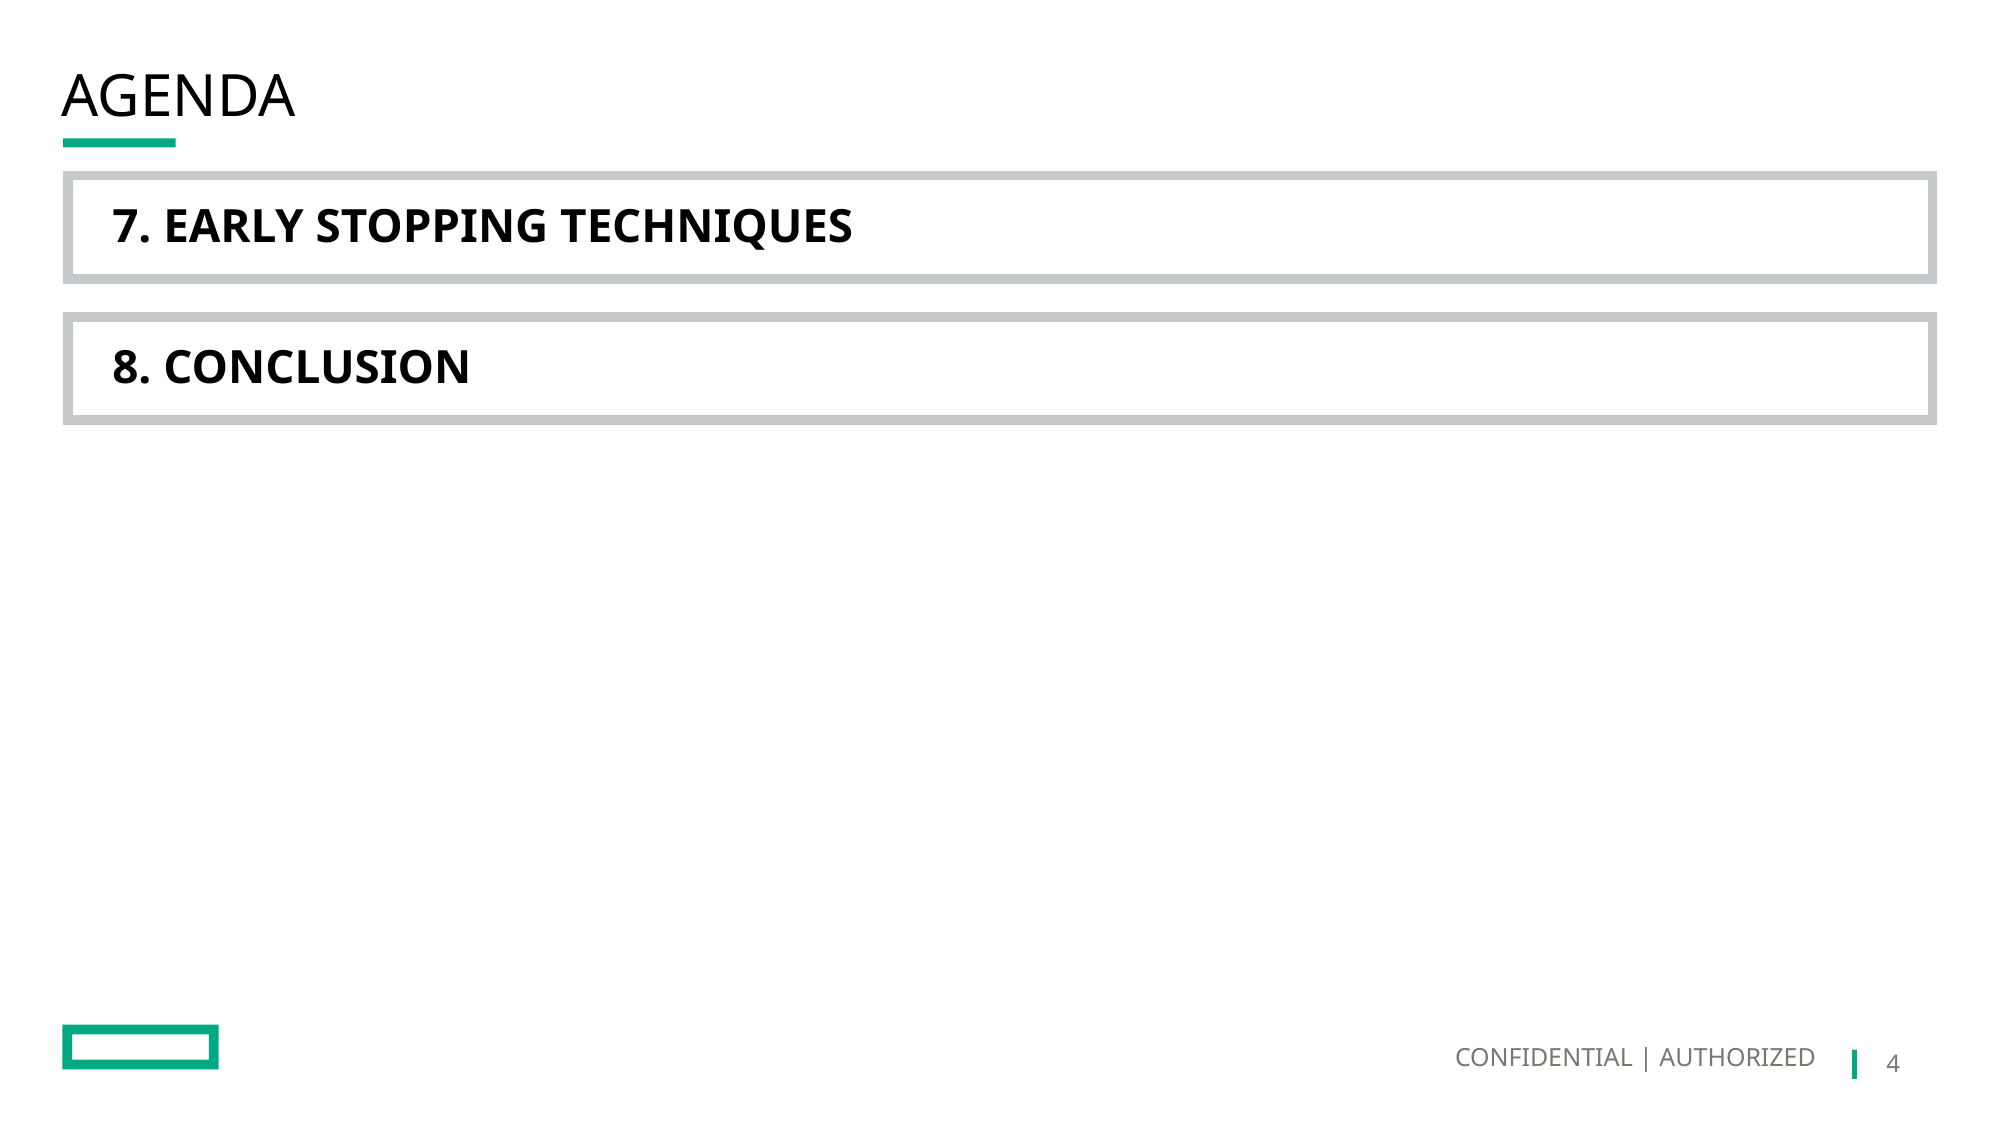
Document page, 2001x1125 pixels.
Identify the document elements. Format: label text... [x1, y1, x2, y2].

slide_number 4 [1837, 1033, 1950, 1094]
footer CONFIDENTIAL | AUTHORIZED [610, 1005, 1838, 1073]
picture [1852, 1043, 1857, 1079]
list 7. EARLY STOPPING TECHNIQUES [63, 171, 1937, 284]
list 8. CONCLUSION [63, 312, 1937, 425]
title AGENDA [42, 60, 1938, 135]
